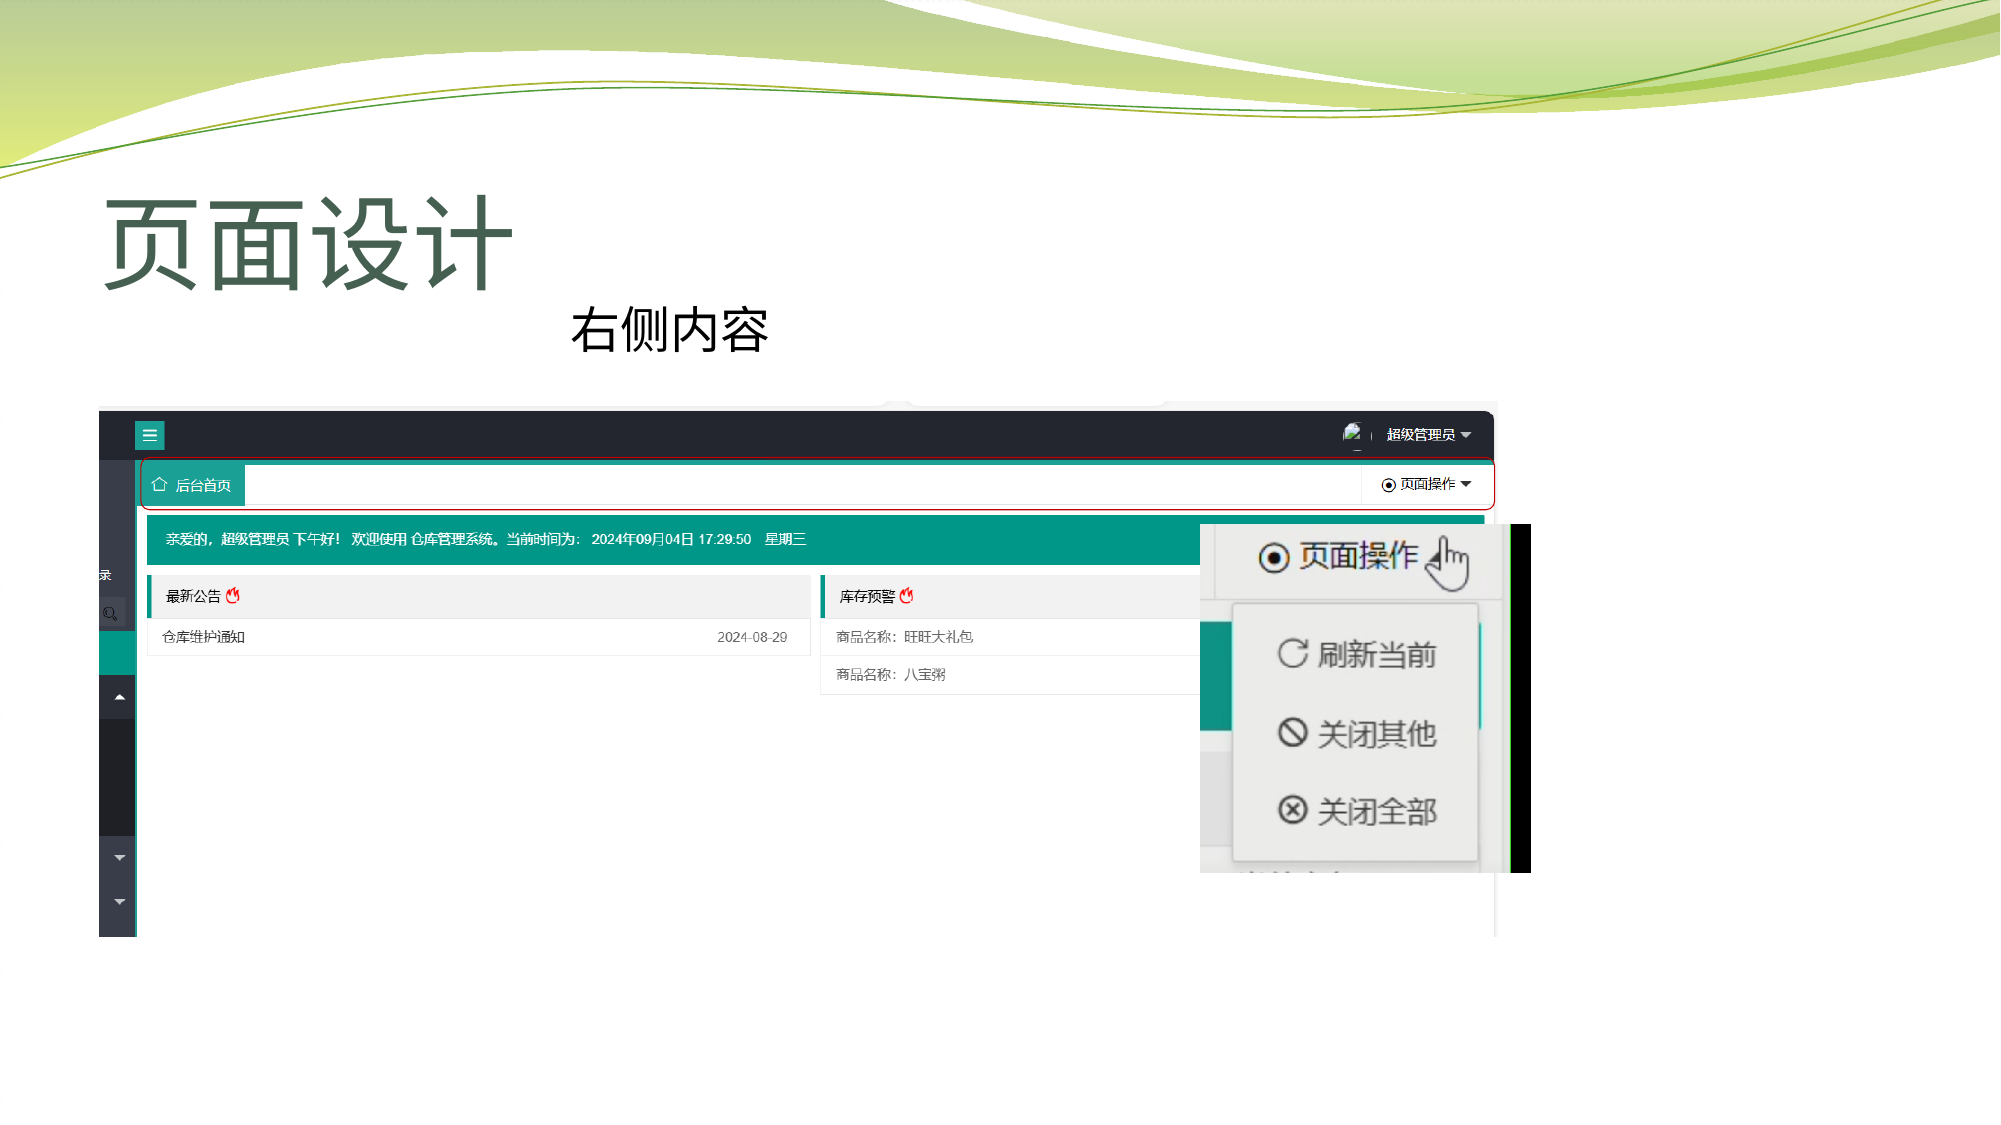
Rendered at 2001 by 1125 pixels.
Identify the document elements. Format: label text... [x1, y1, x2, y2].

text_box 右侧内容 [555, 290, 803, 366]
title 页面设计 [99, 115, 1900, 303]
picture [1200, 524, 1531, 873]
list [99, 401, 1498, 937]
